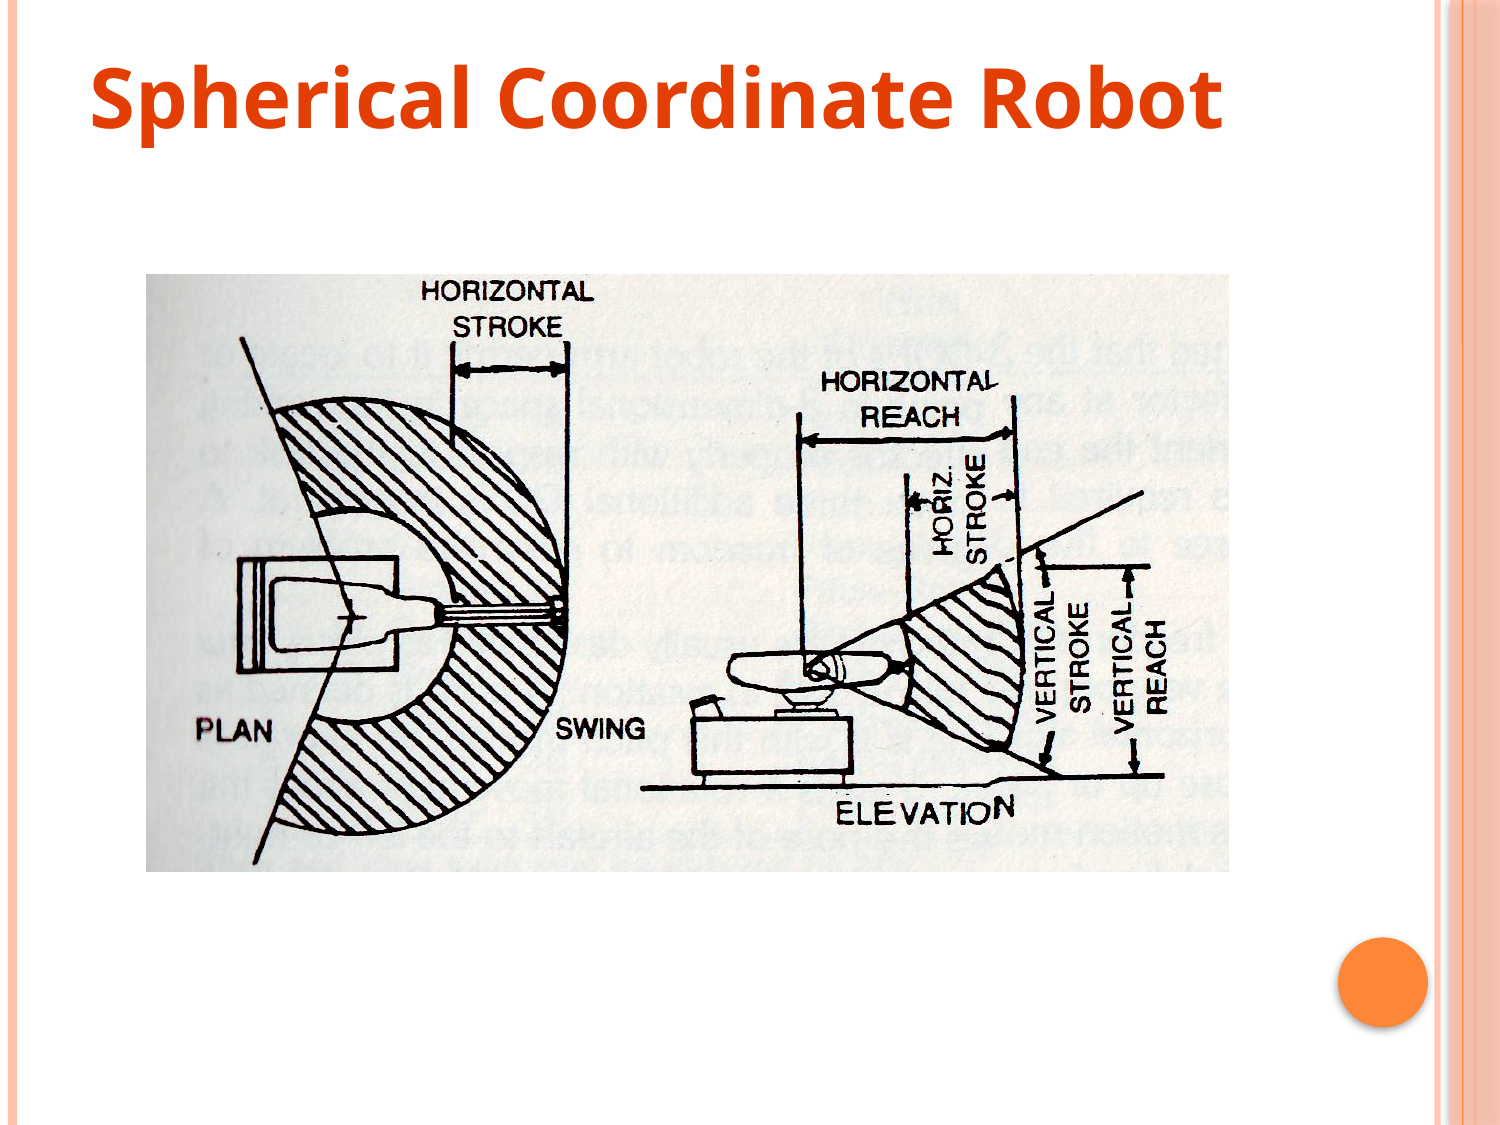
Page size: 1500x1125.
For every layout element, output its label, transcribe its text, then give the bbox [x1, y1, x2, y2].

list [146, 274, 1229, 872]
title Spherical Coordinate Robot [75, 45, 1300, 233]
